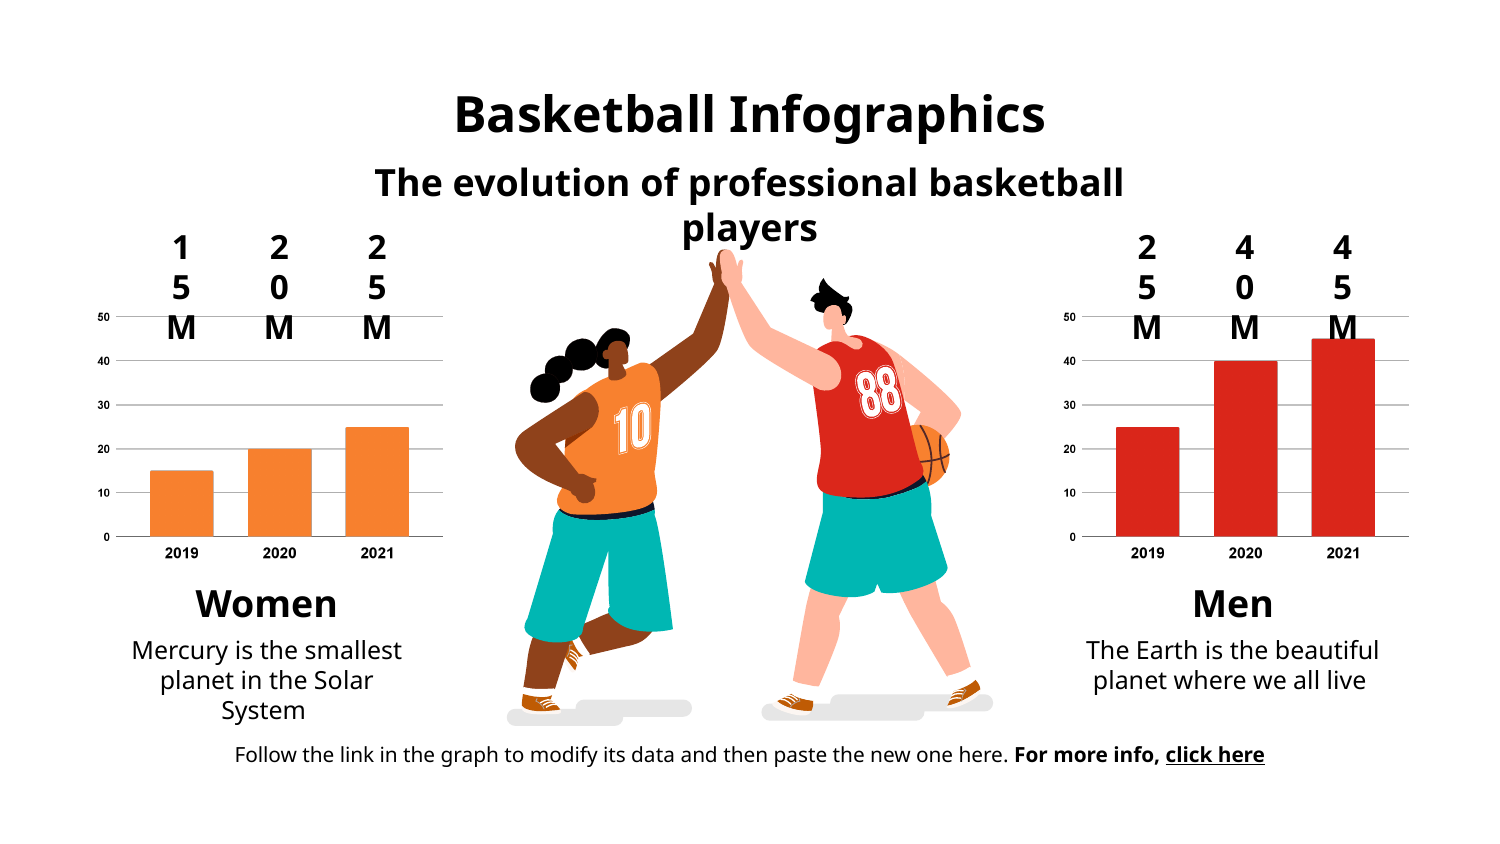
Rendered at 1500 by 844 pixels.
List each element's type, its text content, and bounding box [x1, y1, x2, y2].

title Basketball Infographics [75, 67, 1425, 162]
text_box 25M [1115, 257, 1179, 295]
text_box 45M [1311, 257, 1375, 295]
text_box Follow the link in the graph to modify its data and then paste the new one here. For more info, click here [138, 734, 1362, 776]
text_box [506, 248, 994, 727]
text_box The evolution of professional basketball players [350, 175, 1150, 233]
text_box 20M [247, 257, 311, 295]
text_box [85, 573, 449, 711]
text_box 25M [345, 257, 409, 295]
picture [76, 296, 457, 576]
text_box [1051, 573, 1415, 711]
text_box 40M [1213, 257, 1277, 295]
picture [1043, 296, 1424, 576]
text_box 15M [149, 257, 213, 295]
